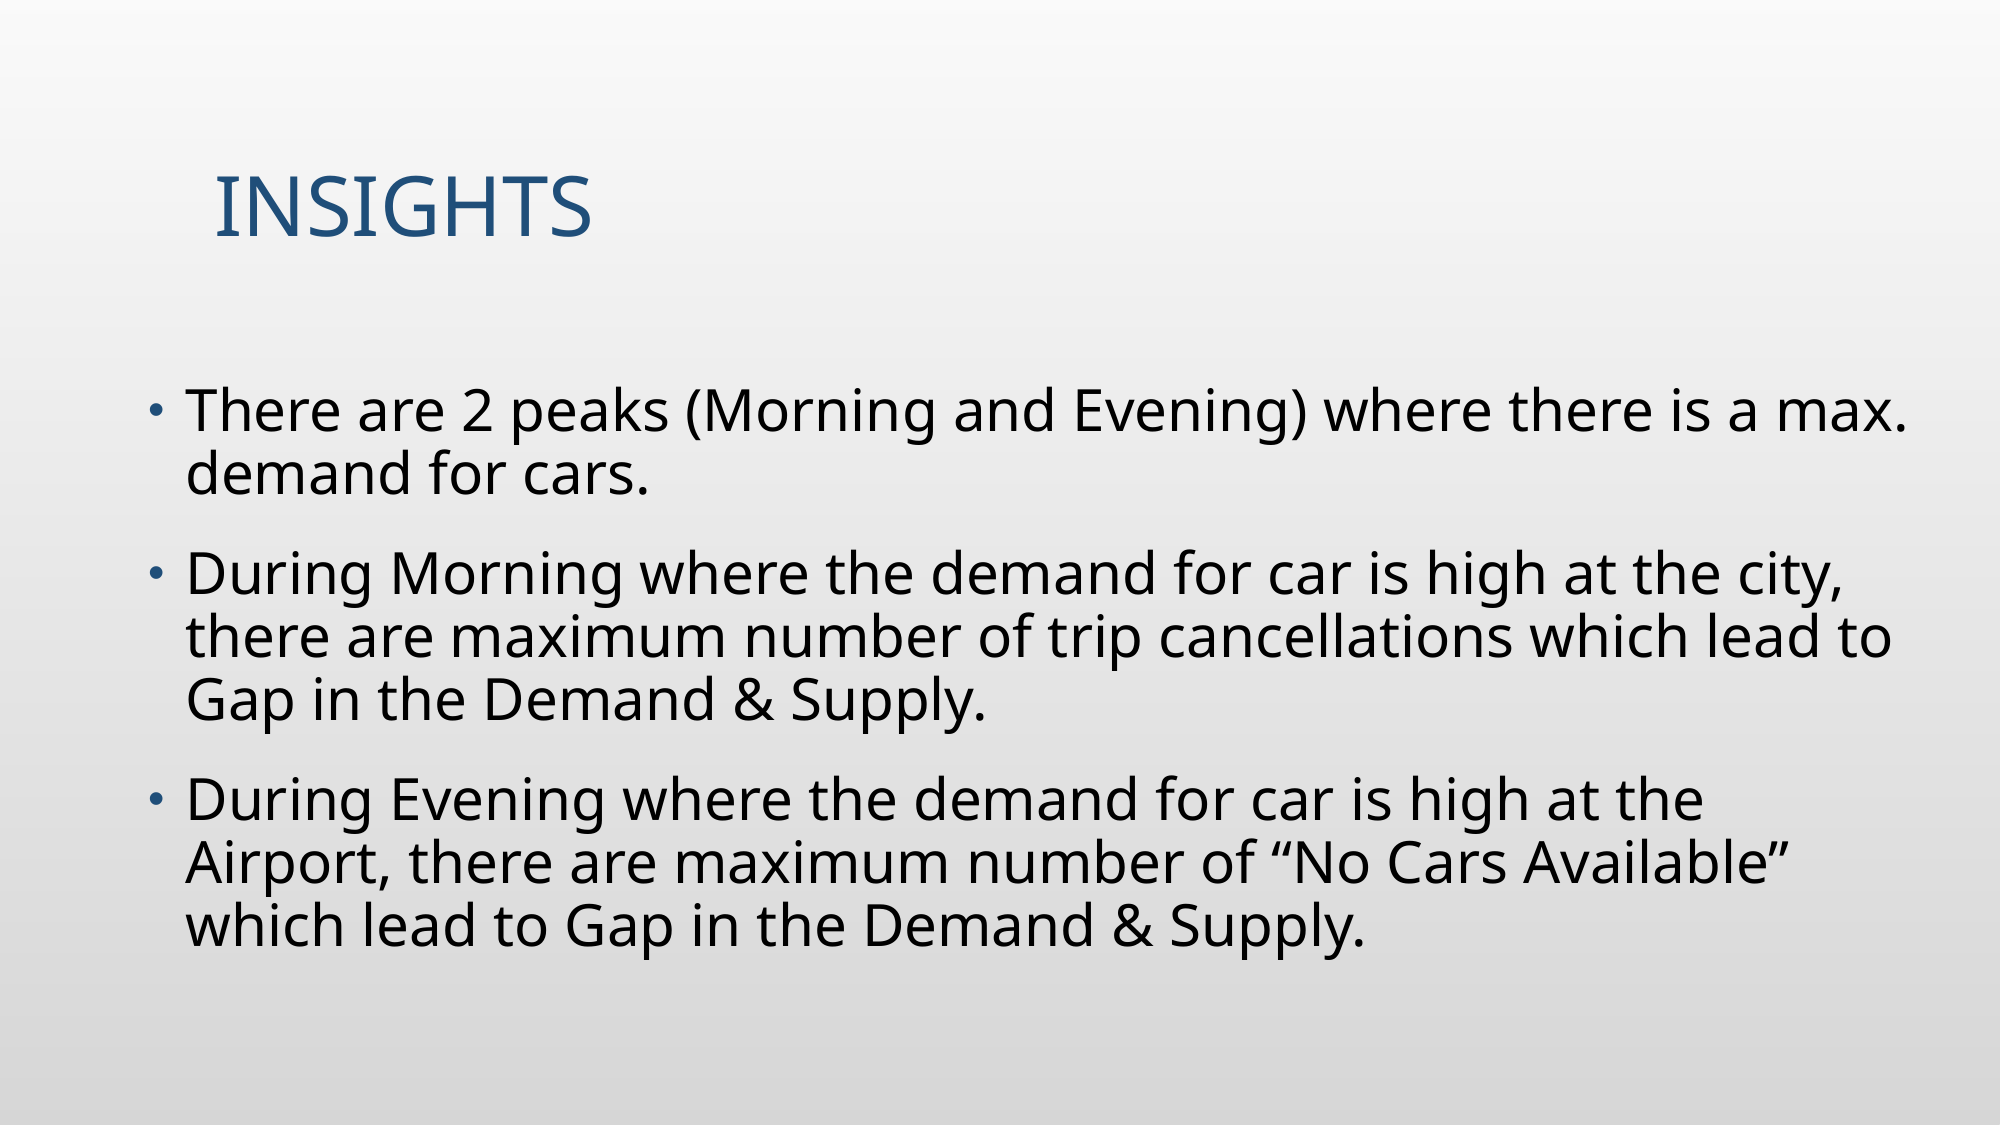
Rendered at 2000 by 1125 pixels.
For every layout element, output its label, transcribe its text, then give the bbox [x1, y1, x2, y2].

list There are 2 peaks (Morning and Evening) where there is a max. demand for cars. During Morning where the demand for car is high at the city, there are maximum number of trip cancellations which lead to Gap in the Demand & Supply. During Evening where the demand for car is high at the Airport, there are maximum number of “No Cars Available” which lead to Gap in the Demand & Supply. [125, 373, 1933, 1047]
title Insights [199, 45, 1800, 263]
